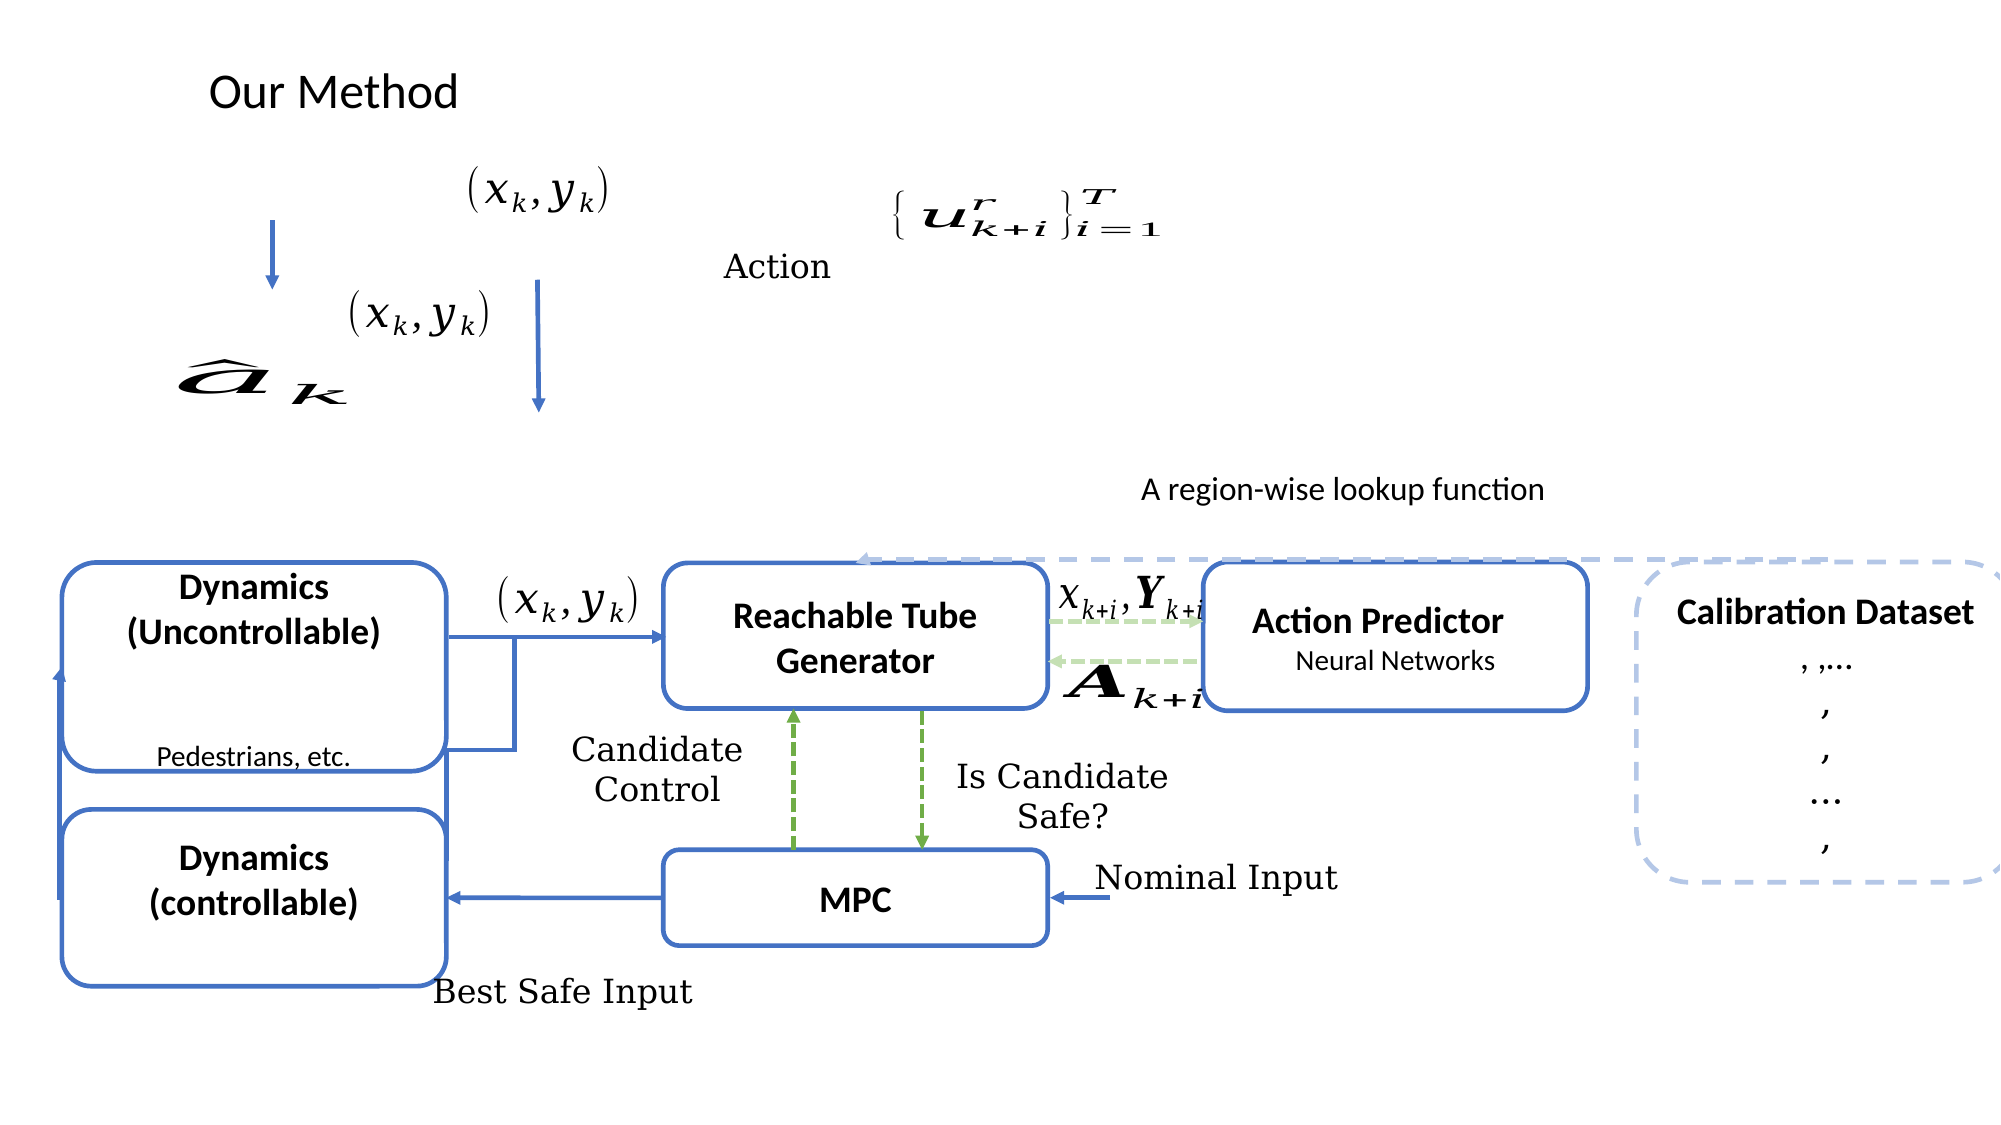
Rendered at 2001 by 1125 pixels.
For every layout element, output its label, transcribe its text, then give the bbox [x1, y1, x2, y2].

text_box Action Predictor Neural Networks [1342, 560, 1589, 712]
text_box MPC [662, 848, 1049, 947]
text_box Our Method [194, 51, 1186, 127]
text_box Action Predictor Neural Networks [1202, 560, 1340, 712]
text_box Reachable Tube Generator [662, 561, 1049, 710]
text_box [369, 715, 592, 785]
text_box Is Candidate Safe? [917, 748, 922, 843]
text_box Is Candidate Safe? [923, 748, 1208, 843]
